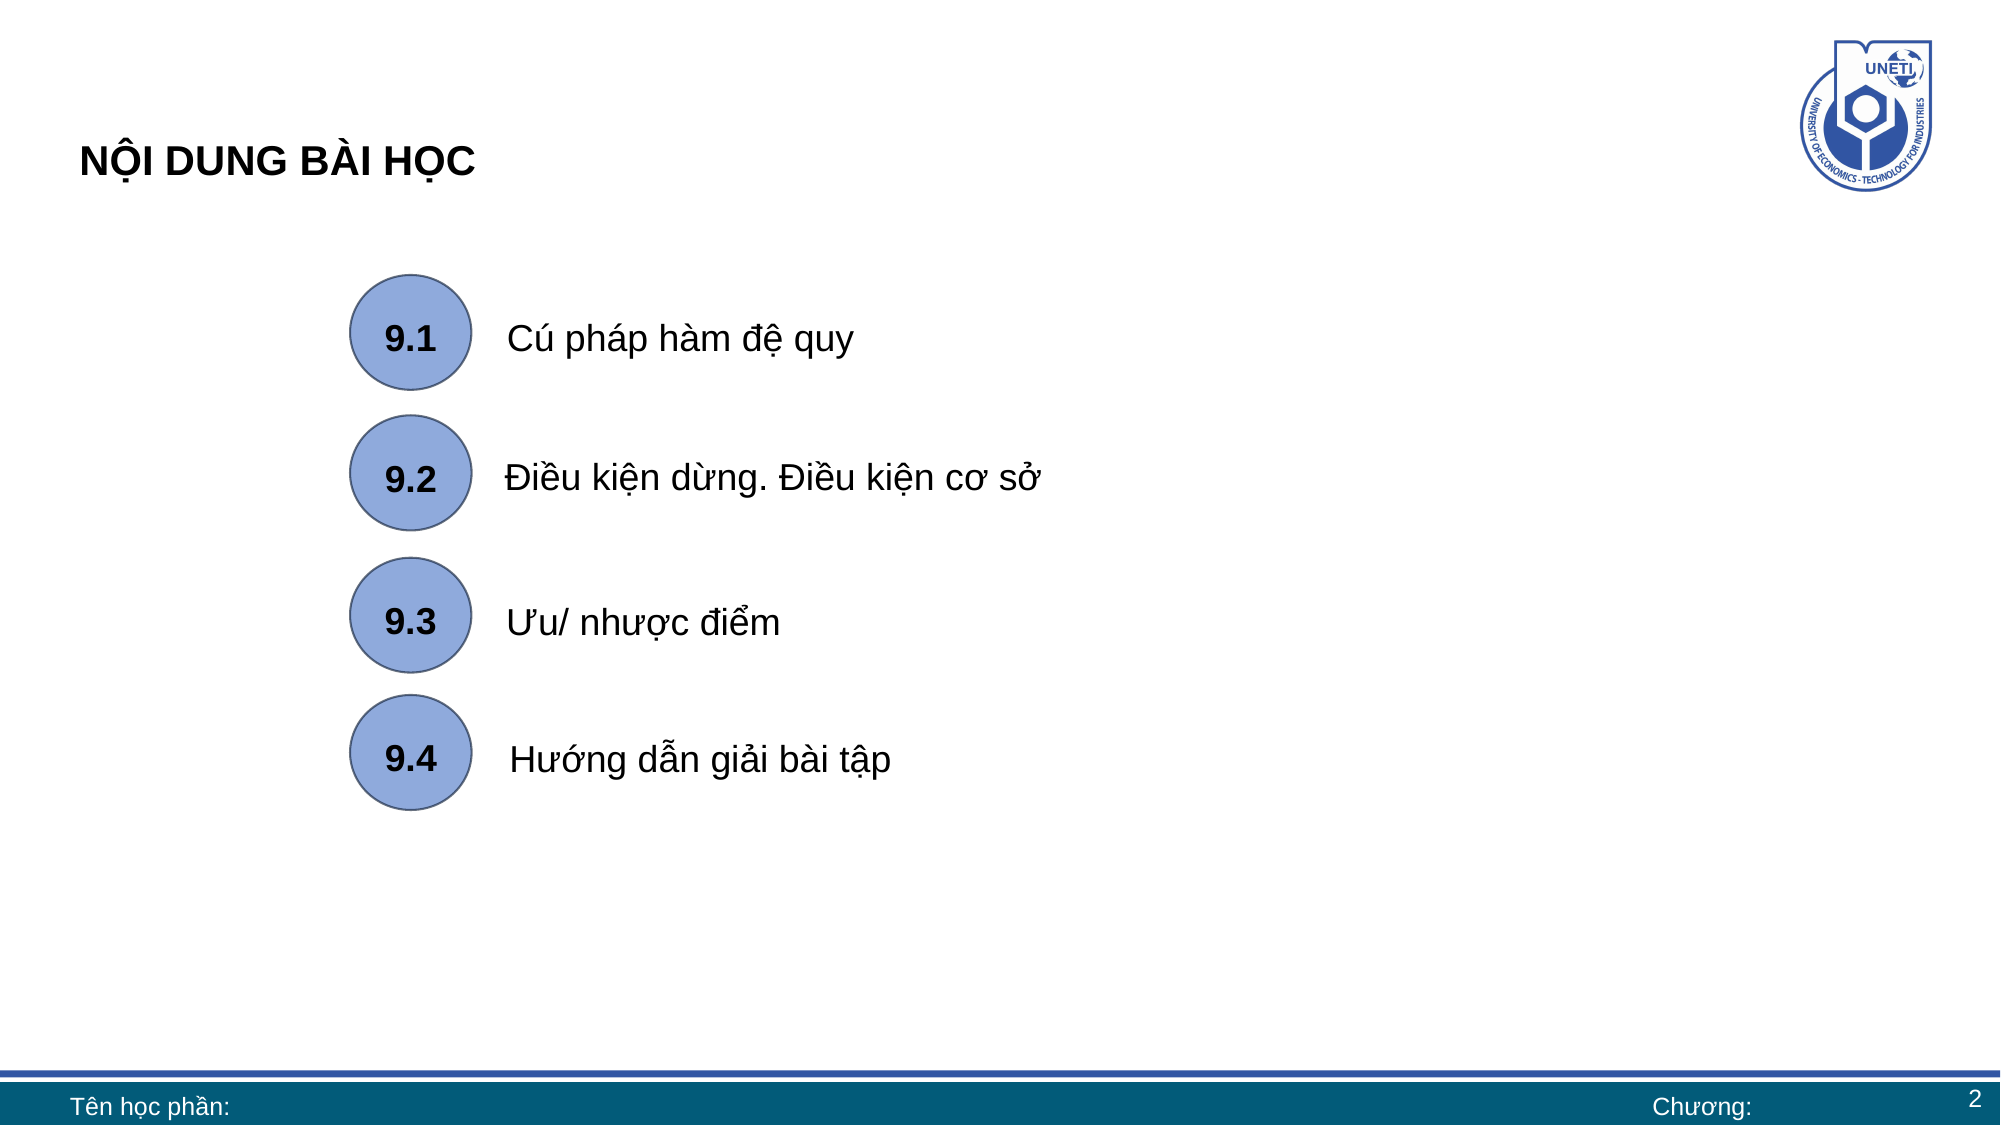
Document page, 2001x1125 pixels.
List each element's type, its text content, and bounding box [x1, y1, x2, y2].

title NỘI DUNG BÀI HỌC [64, 116, 1936, 248]
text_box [349, 274, 1633, 810]
text_box Tên học phần: [55, 1082, 1591, 1125]
picture [1798, 37, 1936, 116]
slide_number 2 [1547, 1071, 1998, 1124]
text_box Chương: [1591, 1082, 1815, 1125]
